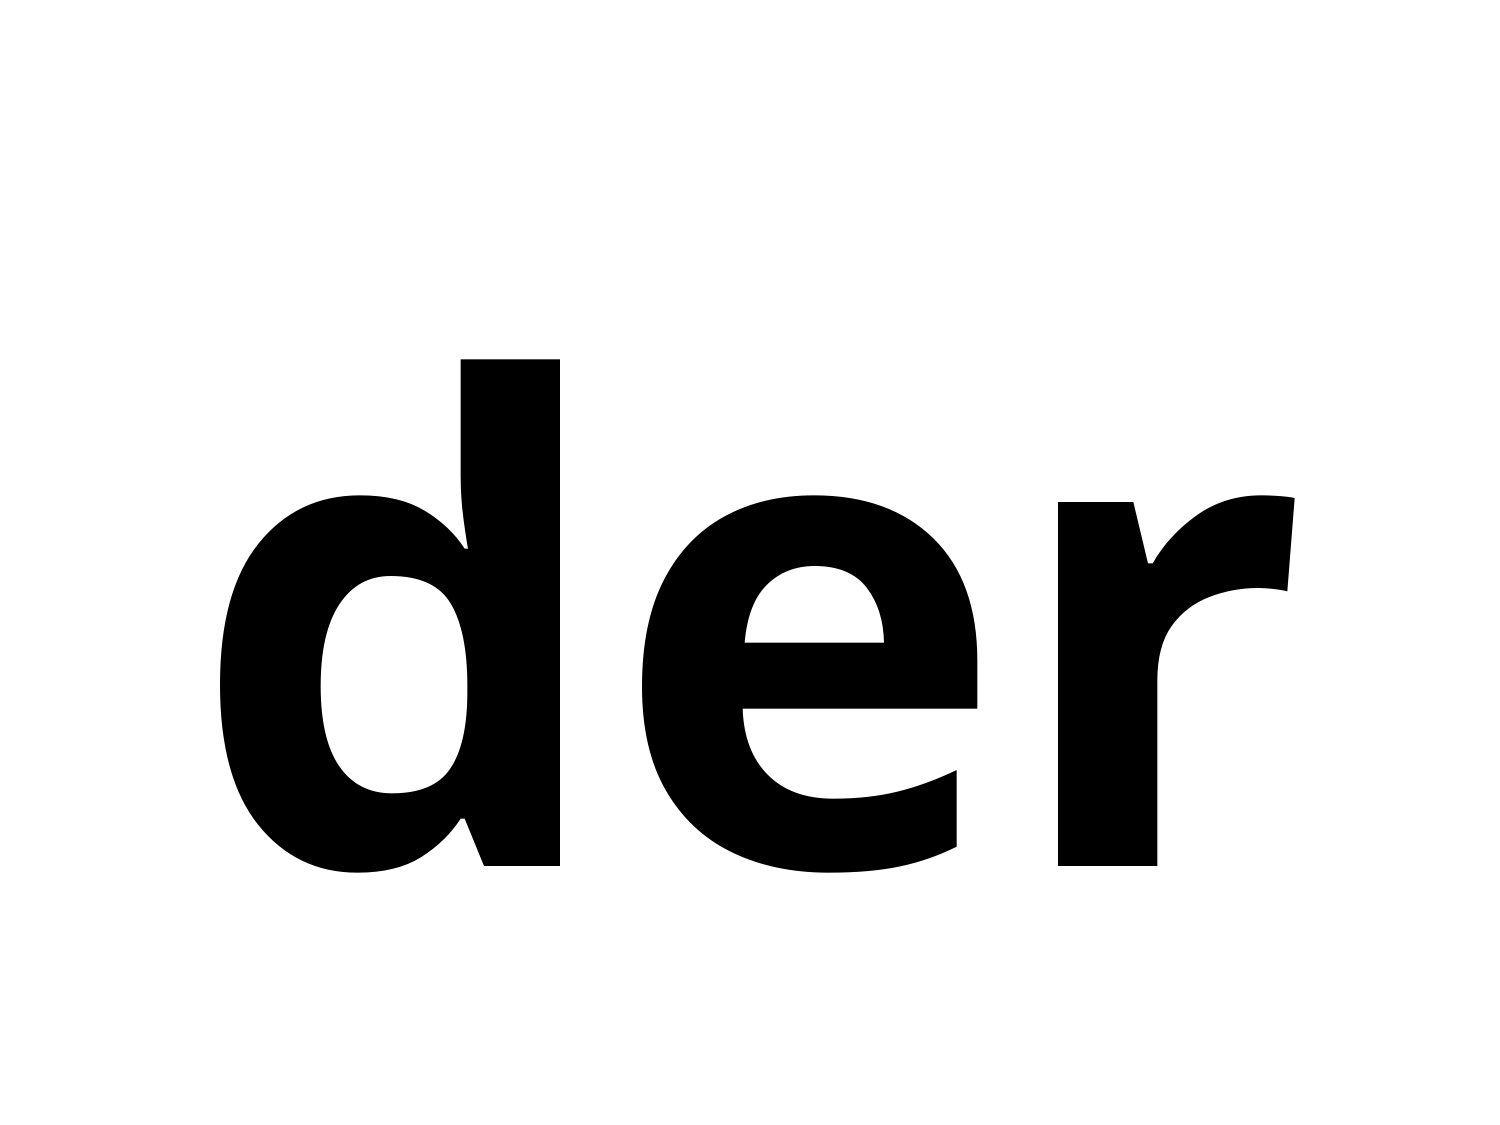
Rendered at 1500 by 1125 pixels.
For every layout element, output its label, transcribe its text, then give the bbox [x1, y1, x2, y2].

text_box der [112, 224, 1388, 975]
